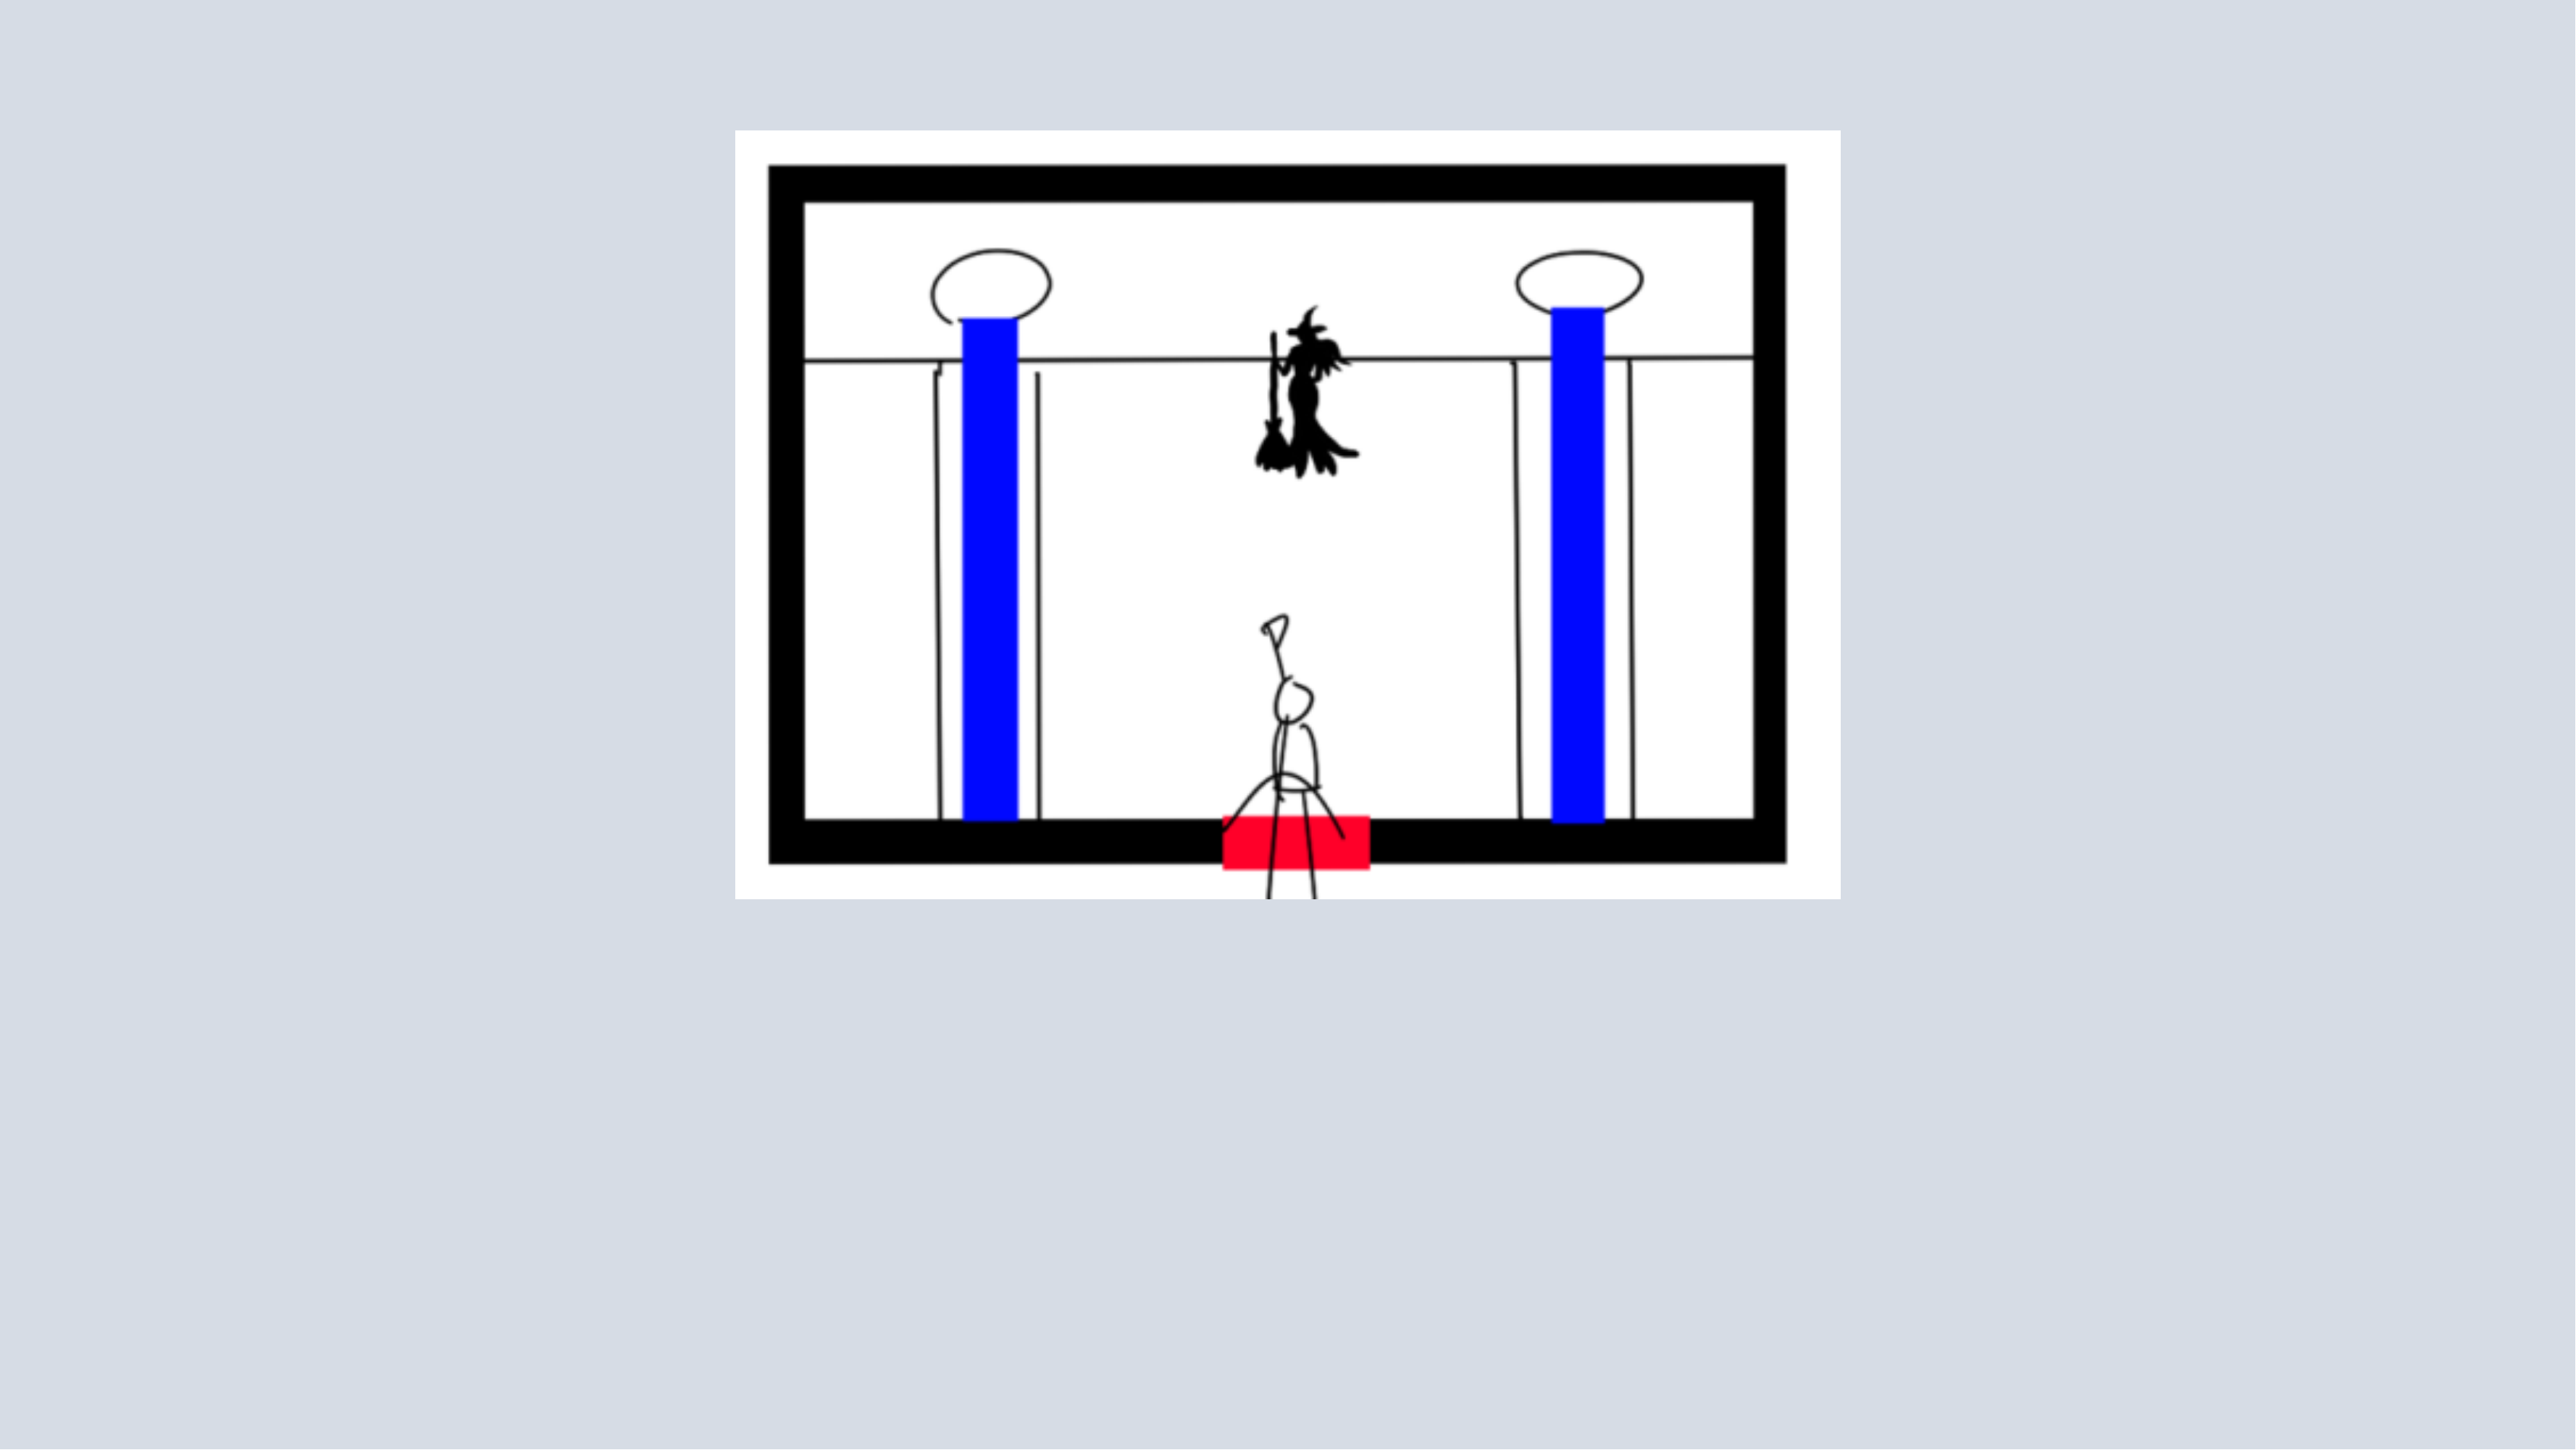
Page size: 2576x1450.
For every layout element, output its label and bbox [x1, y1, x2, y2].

picture [735, 130, 1841, 899]
